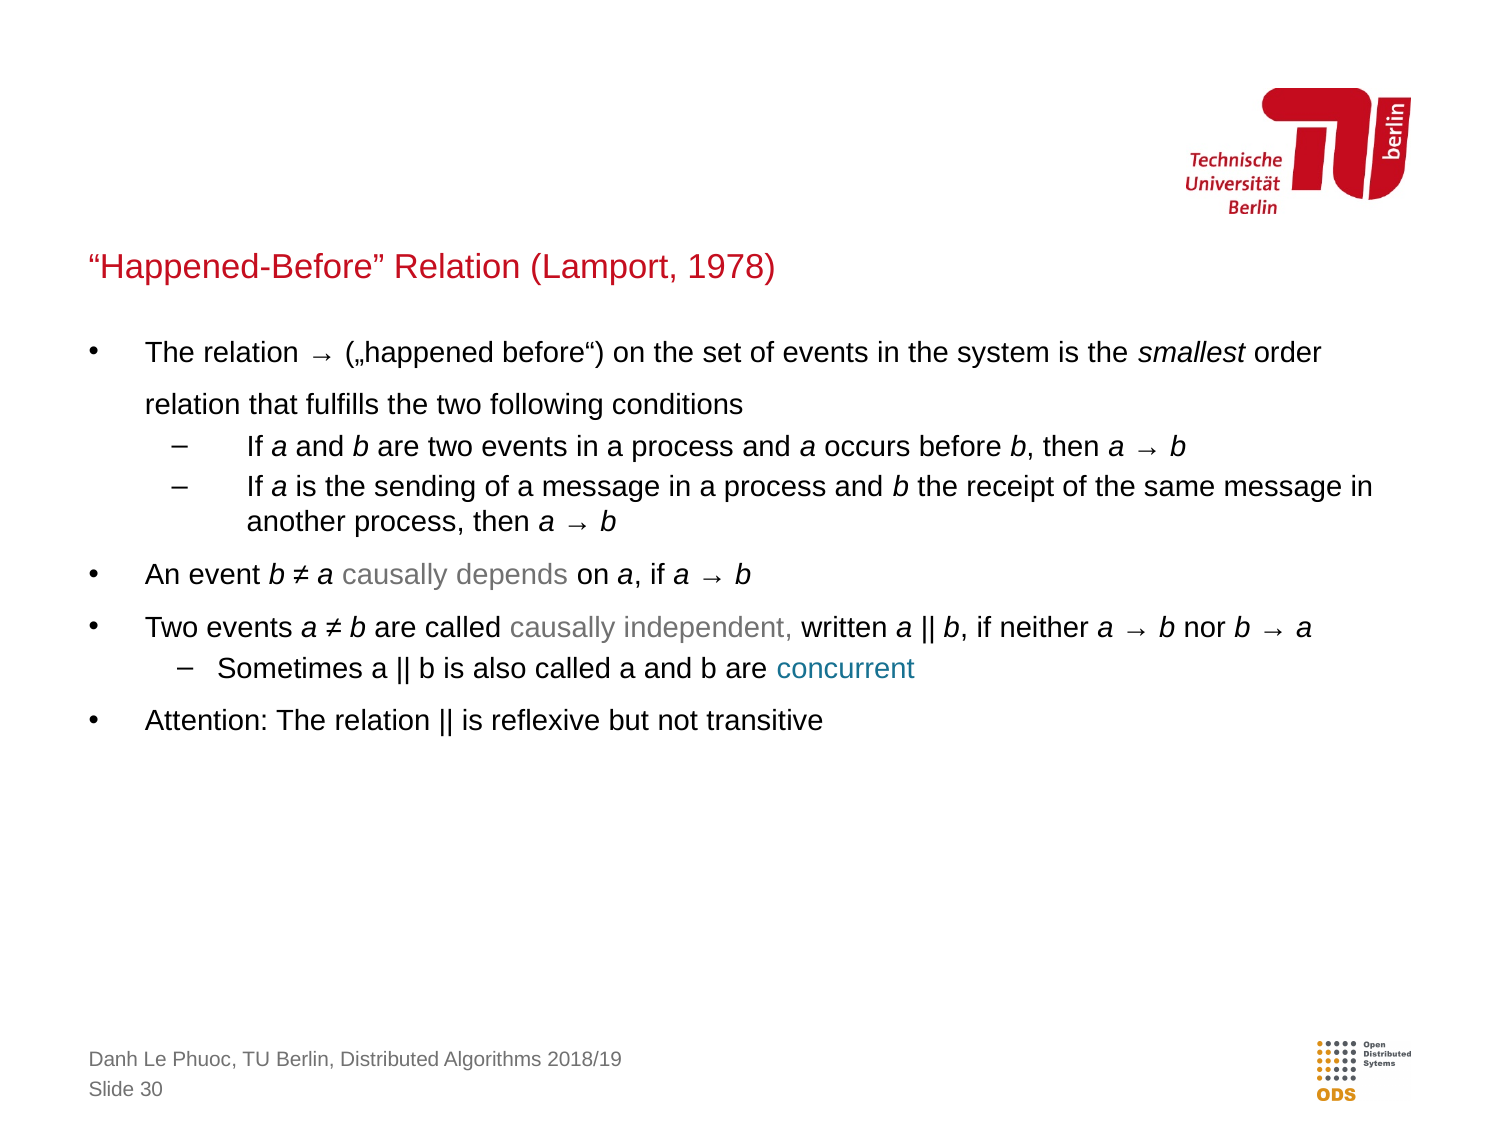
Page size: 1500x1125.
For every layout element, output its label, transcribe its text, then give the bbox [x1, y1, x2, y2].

picture [1317, 1041, 1411, 1101]
footer Danh Le Phuoc, TU Berlin, Distributed Algorithms 2018/19 [88, 1045, 1176, 1071]
picture [1186, 88, 1411, 214]
title “Happened-Before” Relation (Lamport, 1978) [88, 222, 1411, 286]
slide_number Slide 30 [88, 1075, 1176, 1101]
list The relation → („happened before“) on the set of events in the system is the smallest order relation that fulfills the two following conditions If a and b are two events in a process and a occurs before b, then a → b If a is the sending of a message in a process and b the receipt of the same message in another process, then a → b An event b ≠ a causally depends on a, if a → b Two events a ≠ b are called causally independent, written a || b, if neither a → b nor b → a Sometimes a || b is also called a and b are concurrent Attention: The relation || is reflexive but not transitive [88, 315, 1411, 983]
